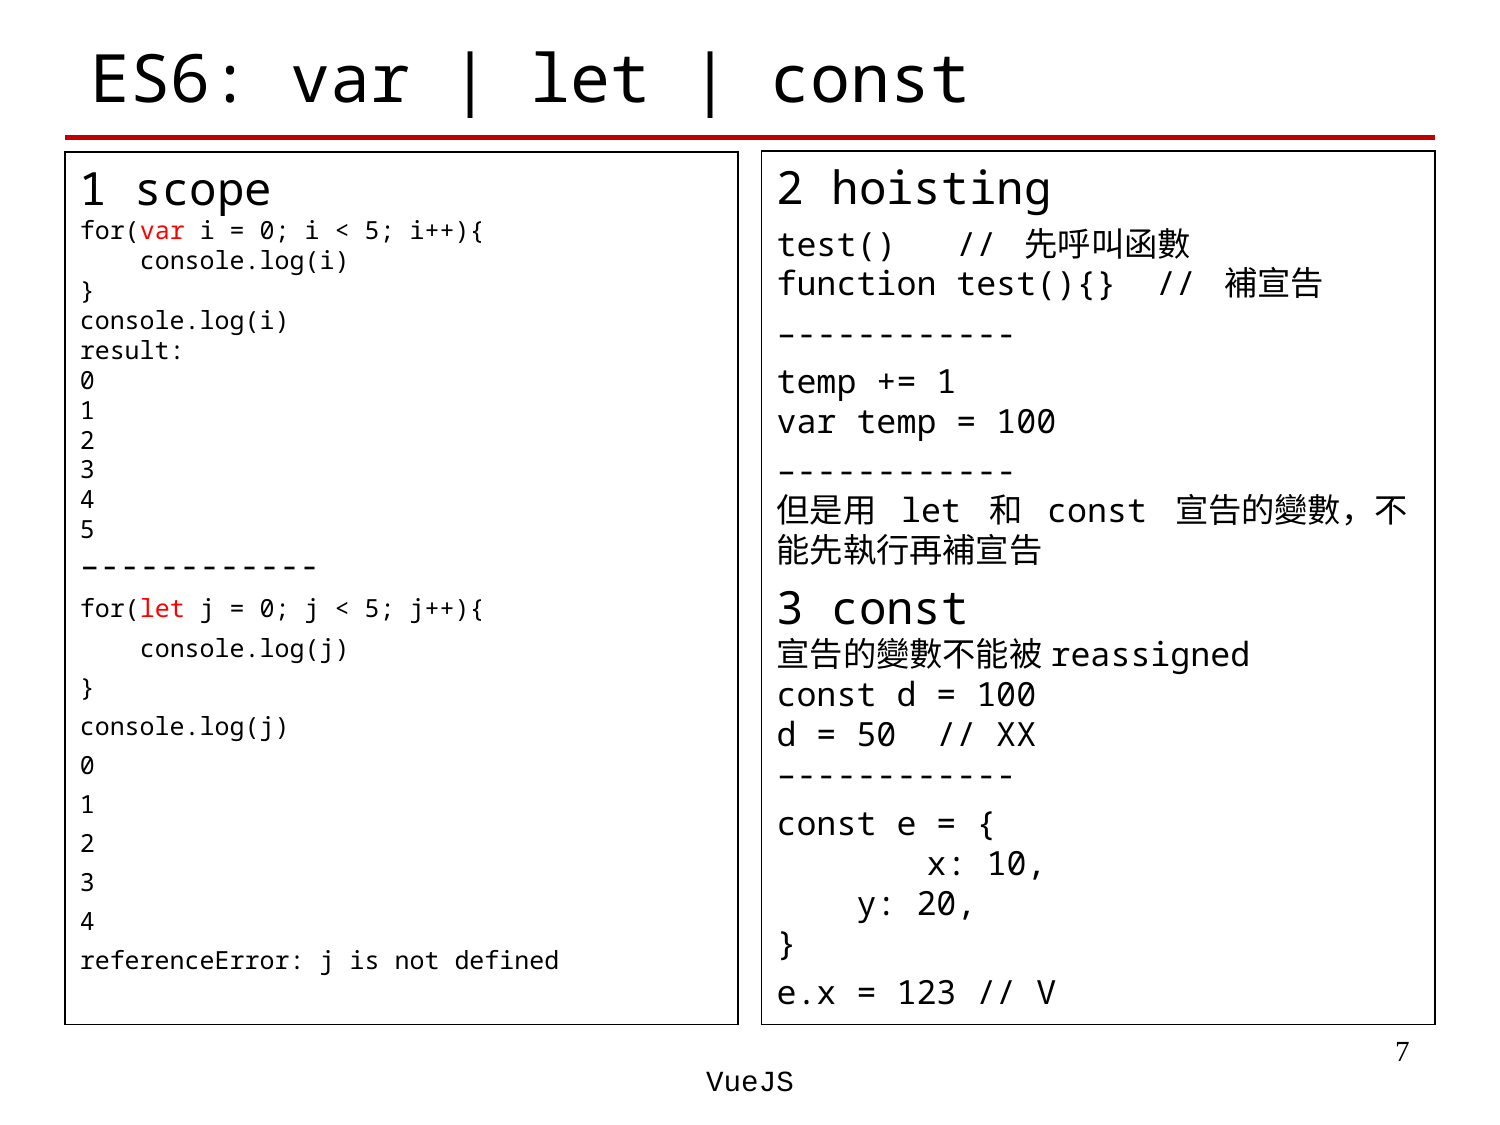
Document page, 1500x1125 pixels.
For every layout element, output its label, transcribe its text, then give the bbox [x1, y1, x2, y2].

text_box VueJS [512, 1054, 988, 1125]
text_box 1 scope for(var i = 0; i < 5; i++){ console.log(i) } console.log(i) result: 0 1 2 3 4 5 –----------- for(let j = 0; j < 5; j++){ console.log(j) } console.log(j) 0 1 2 3 4 referenceError: j is not defined [64, 152, 739, 1025]
text_box 2 hoisting test() // 先呼叫函數 function test(){} // 補宣告 –----------- temp += 1 var temp = 100 –----------- 但是用 let 和 const 宣告的變數，不能先執行再補宣告 3 const 宣告的變數不能被reassigned const d = 100 d = 50 // XX –----------- const e = { x: 10, y: 20, } e.x = 123 // V [761, 151, 1436, 1025]
title ES6: var | let | const [75, 19, 1425, 133]
text_box ‹#› [1074, 1025, 1425, 1103]
